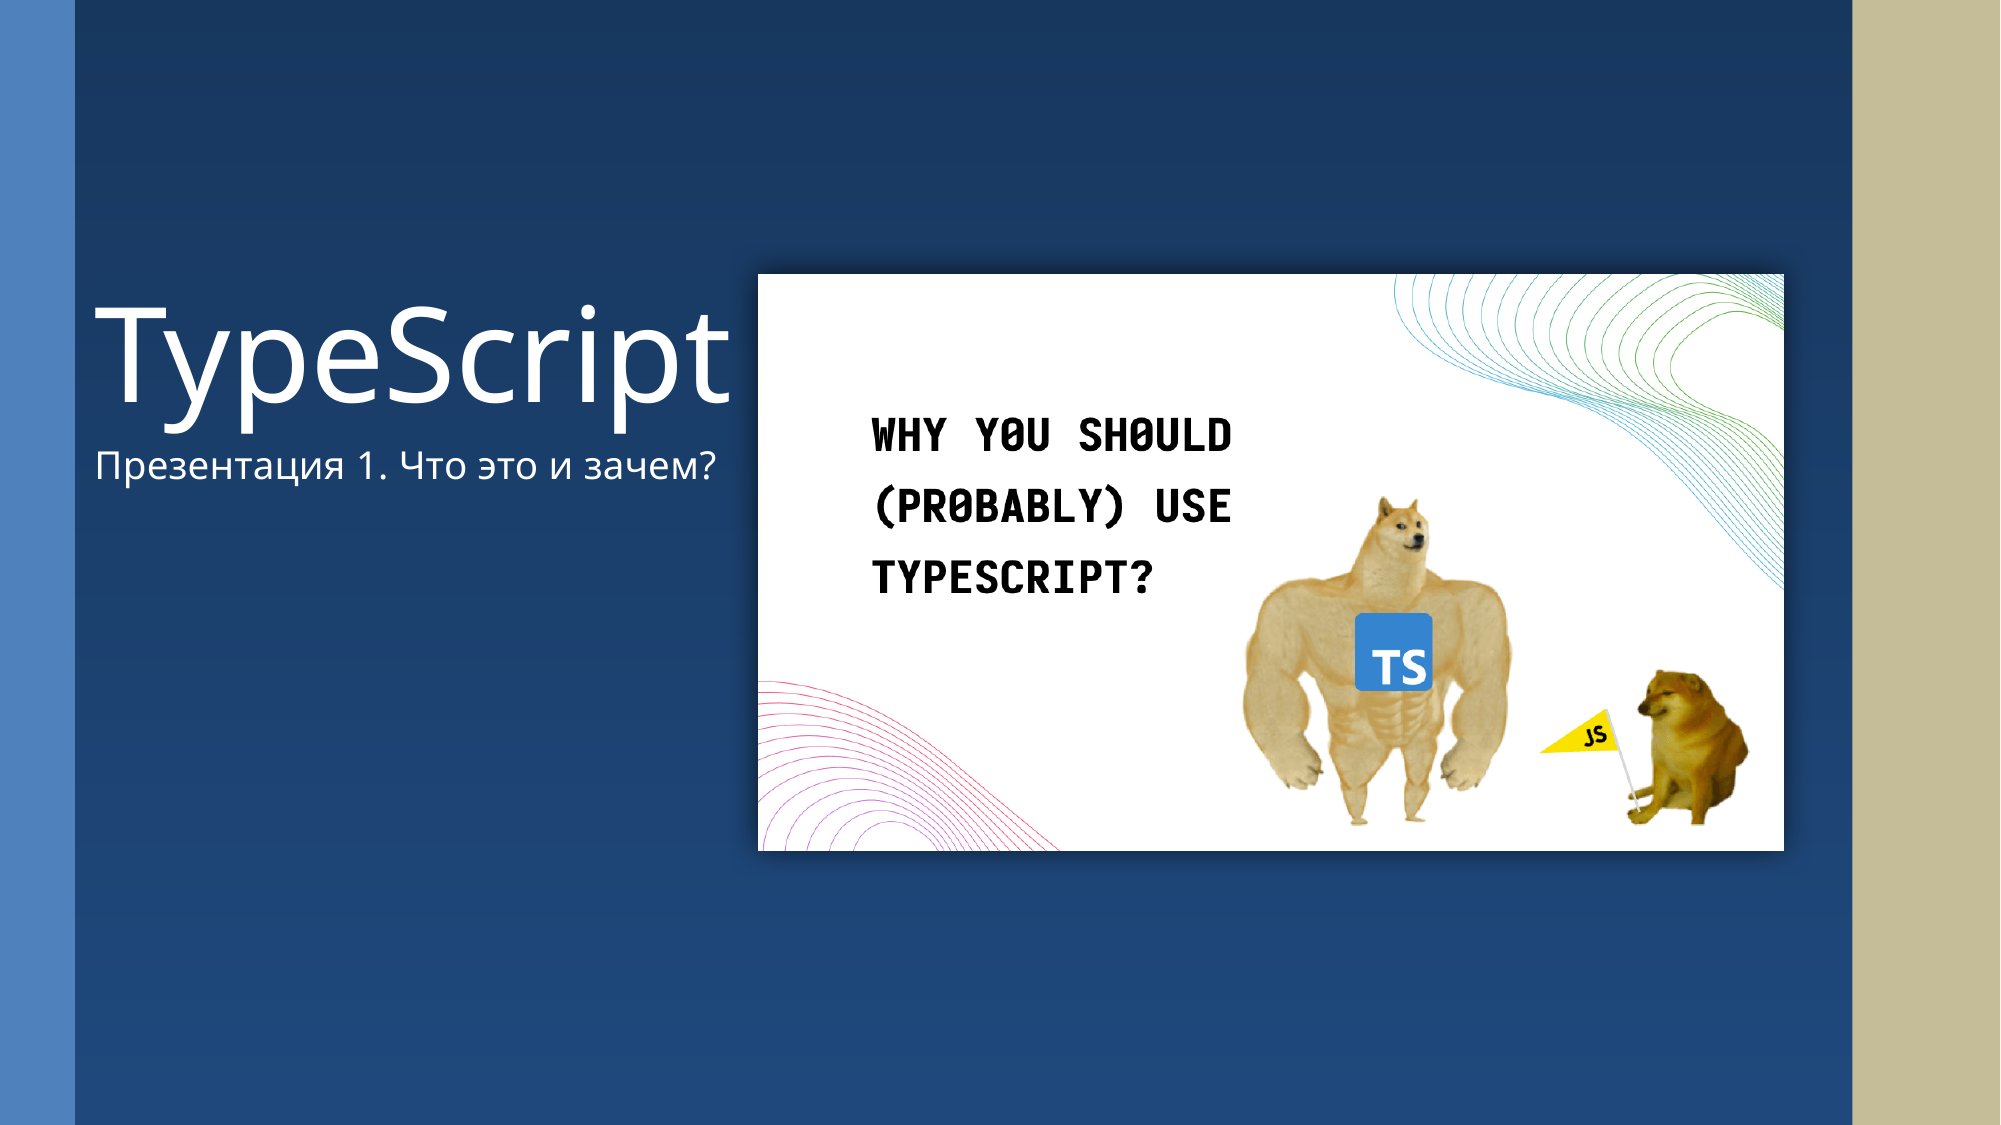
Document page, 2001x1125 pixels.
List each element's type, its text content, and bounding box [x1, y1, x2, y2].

title TypeScript [79, 274, 738, 436]
picture [758, 273, 1784, 852]
subtitle Презентация 1. Что это и зачем? [79, 436, 735, 526]
